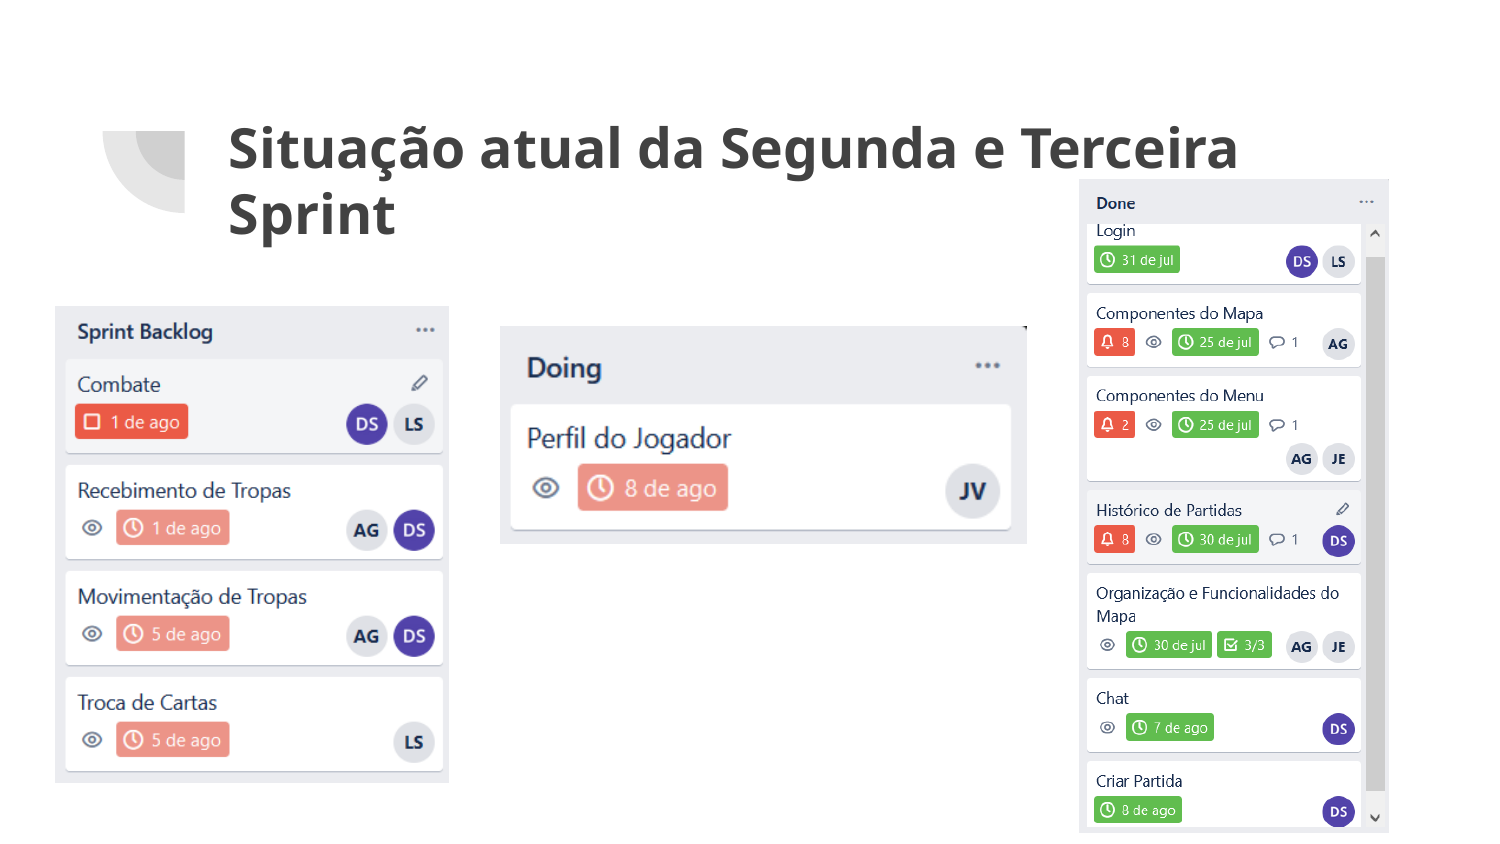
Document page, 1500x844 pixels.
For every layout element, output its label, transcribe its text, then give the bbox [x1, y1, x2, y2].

picture [1078, 179, 1390, 834]
picture [55, 305, 449, 783]
picture [500, 326, 1028, 544]
title Situação atual da Segunda e Terceira Sprint [213, 98, 1368, 263]
